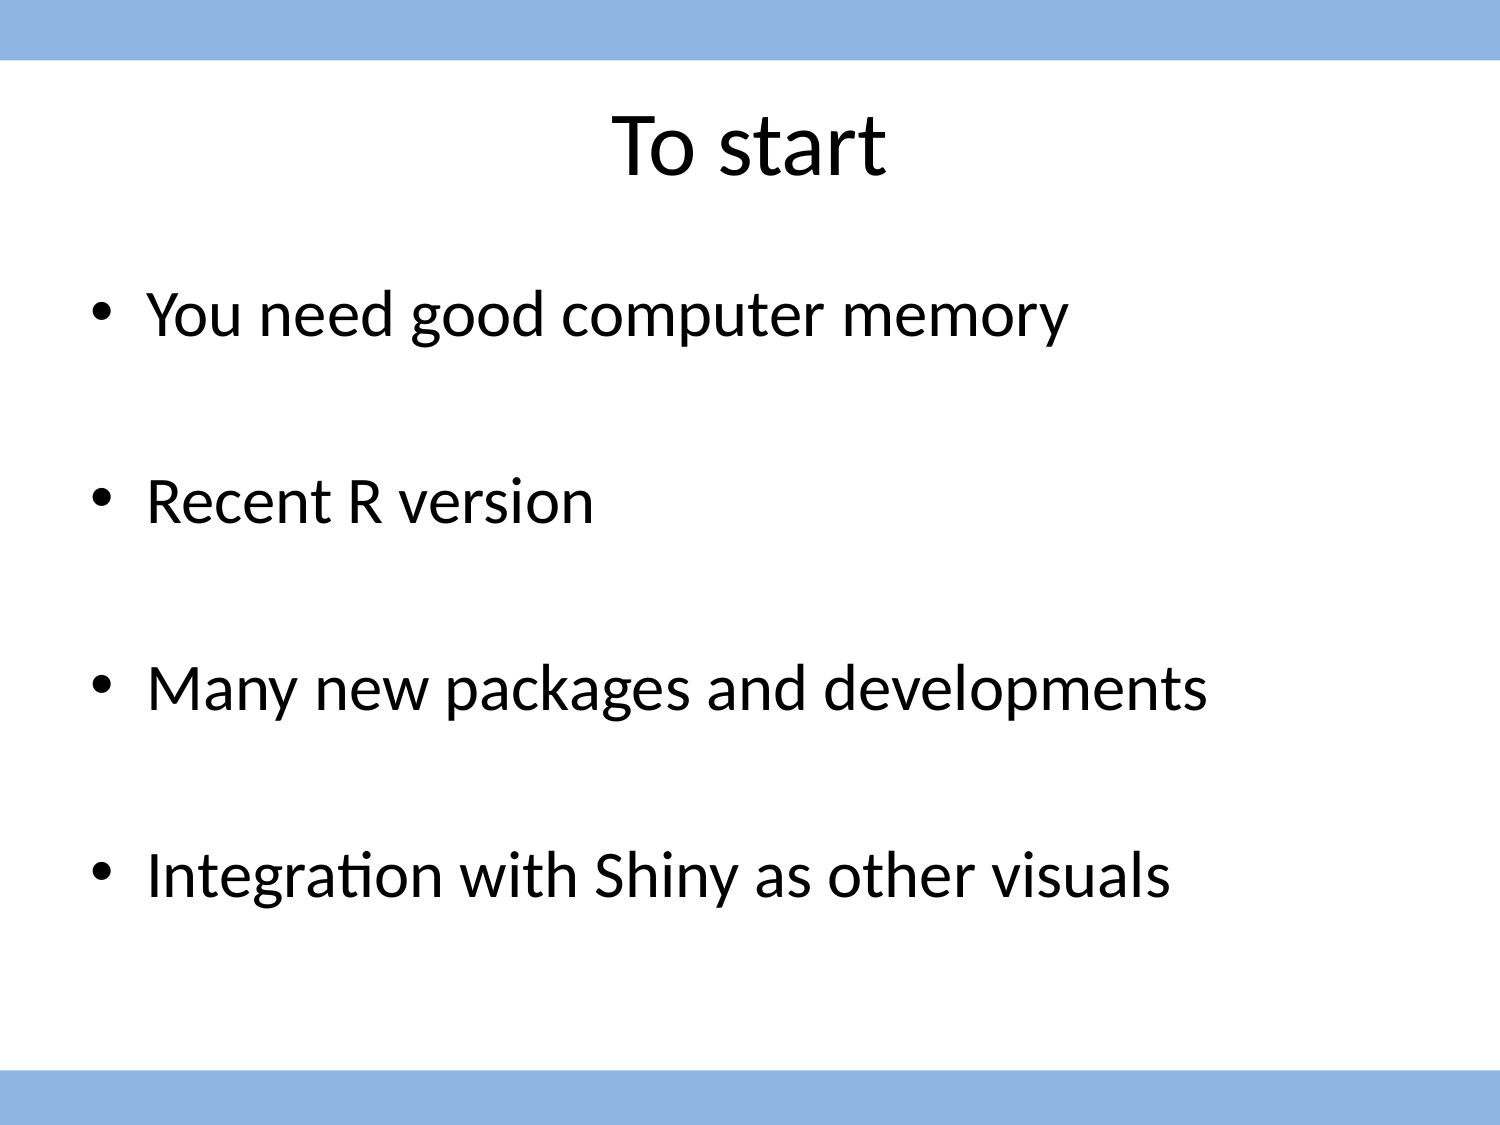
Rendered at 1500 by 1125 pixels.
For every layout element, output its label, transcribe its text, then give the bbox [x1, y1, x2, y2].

list You need good computer memory Recent R version Many new packages and developments Integration with Shiny as other visuals [75, 262, 1425, 1005]
text_box [0, 1070, 1500, 1125]
text_box [0, 0, 1500, 61]
title To start [75, 61, 1425, 233]
